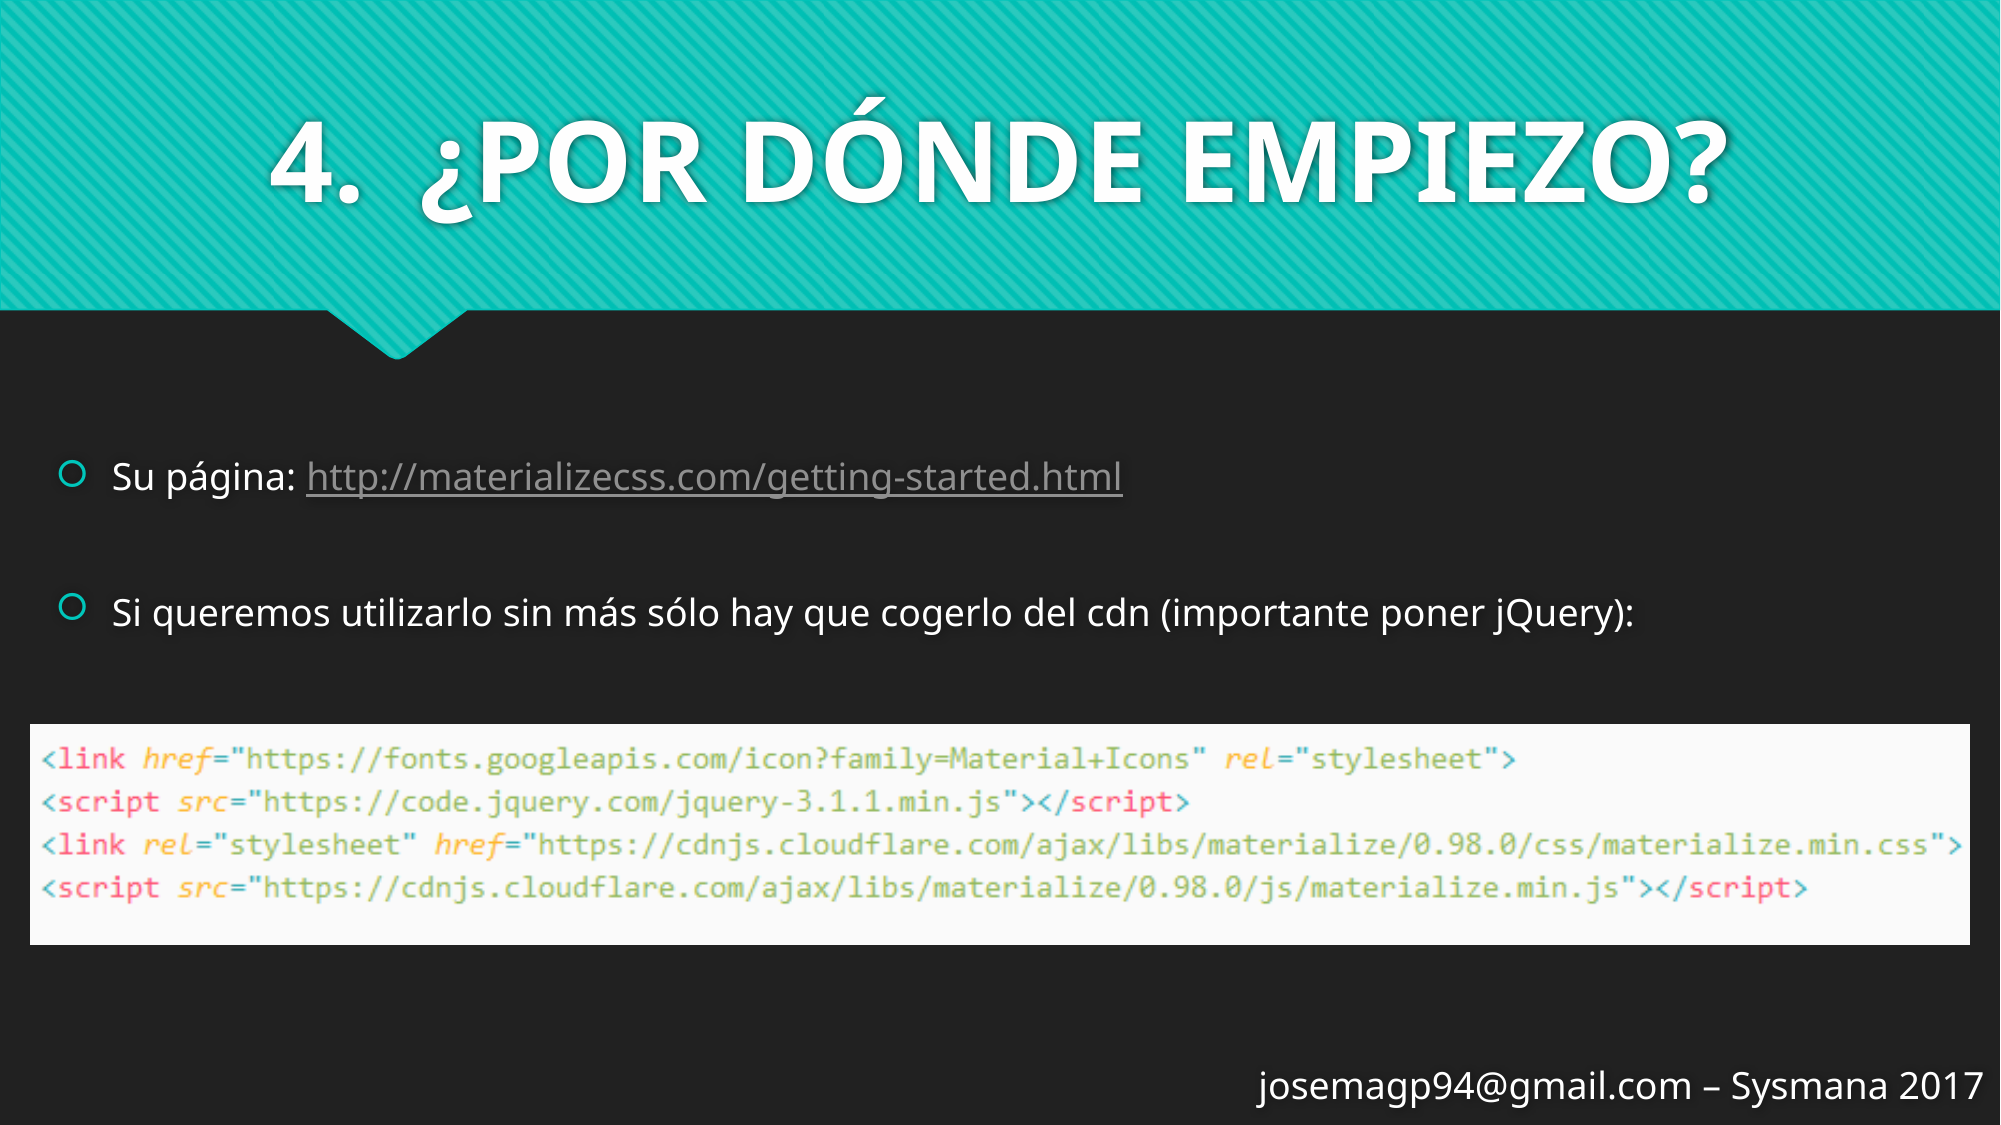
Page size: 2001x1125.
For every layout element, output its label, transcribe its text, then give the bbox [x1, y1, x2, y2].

title ¿POR DÓNDE EMPIEZO? [0, 73, 2000, 233]
text_box josemagp94@gmail.com – Sysmana 2017 [0, 1043, 2000, 1125]
list Su página: http://materializecss.com/getting-started.html Si queremos utilizarlo sin más sólo hay que cogerlo del cdn (importante poner jQuery): [40, 167, 2000, 986]
picture [30, 723, 1970, 946]
